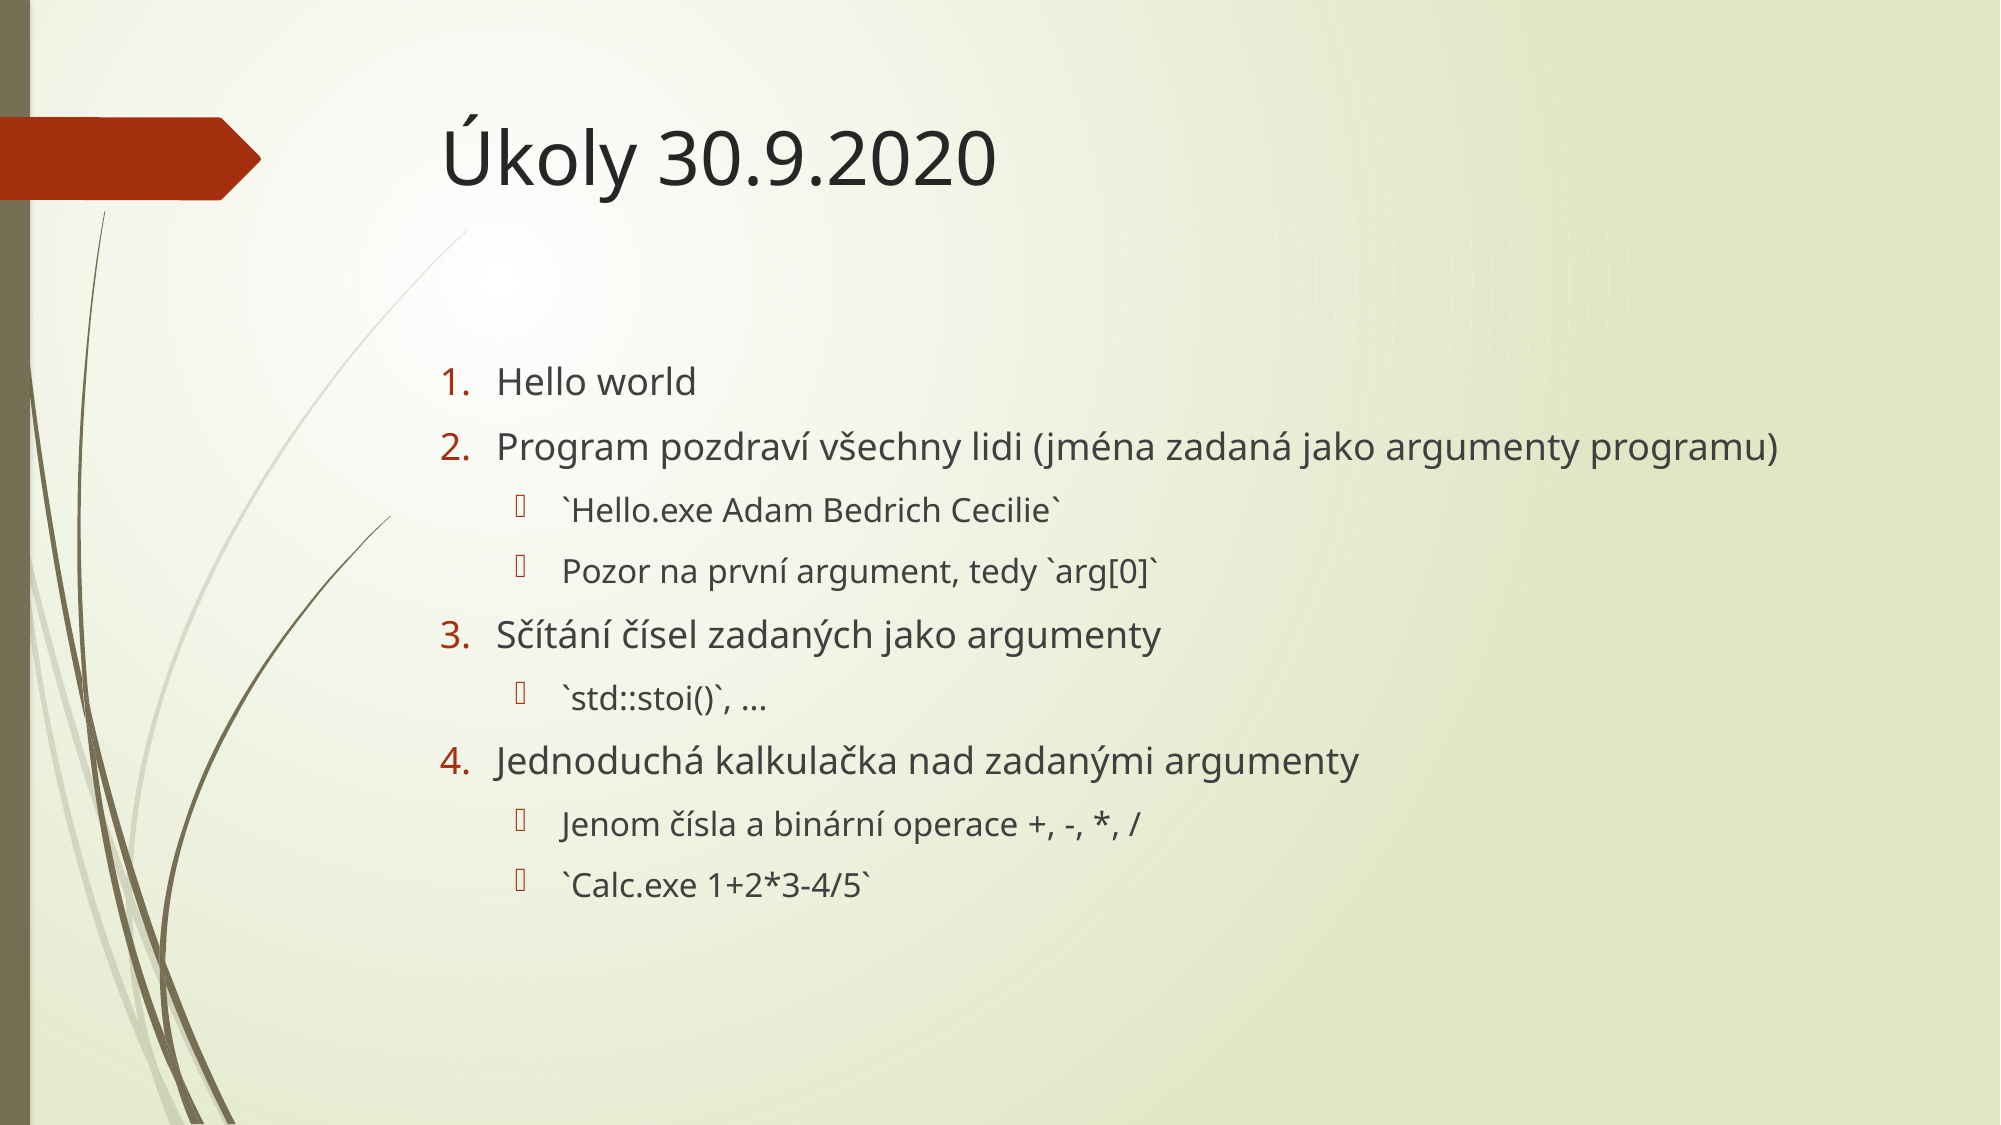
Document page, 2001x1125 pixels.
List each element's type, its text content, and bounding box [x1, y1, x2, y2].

list Hello world Program pozdraví všechny lidi (jména zadaná jako argumenty programu) `Hello.exe Adam Bedrich Cecilie` Pozor na první argument, tedy `arg[0]` Sčítání čísel zadaných jako argumenty `std::stoi()`, ... Jednoduchá kalkulačka nad zadanými argumenty Jenom čísla a binární operace +, -, *, / `Calc.exe 1+2*3-4/5` [424, 350, 1888, 970]
title Úkoly 30.9.2020 [425, 102, 1888, 313]
